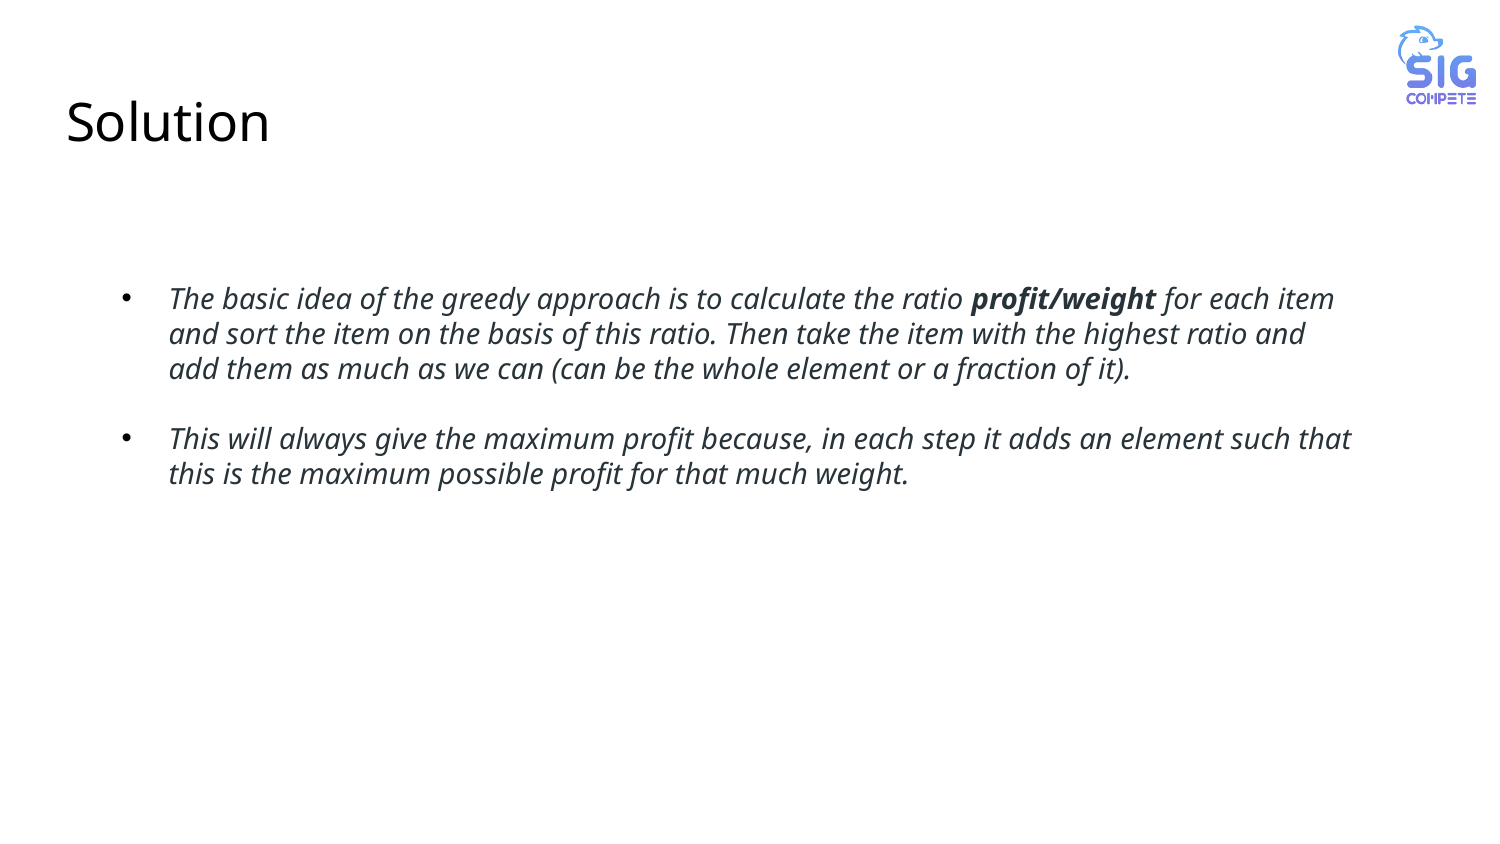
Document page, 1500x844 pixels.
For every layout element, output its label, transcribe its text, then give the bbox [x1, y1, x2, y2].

title Solution [51, 72, 1449, 167]
text_box The basic idea of the greedy approach is to calculate the ratio profit/weight for each item and sort the item on the basis of this ratio. Then take the item with the highest ratio and add them as much as we can (can be the whole element or a fraction of it). This will always give the maximum profit because, in each step it adds an element such that this is the maximum possible profit for that much weight. [106, 272, 1373, 498]
picture [1387, 18, 1483, 112]
